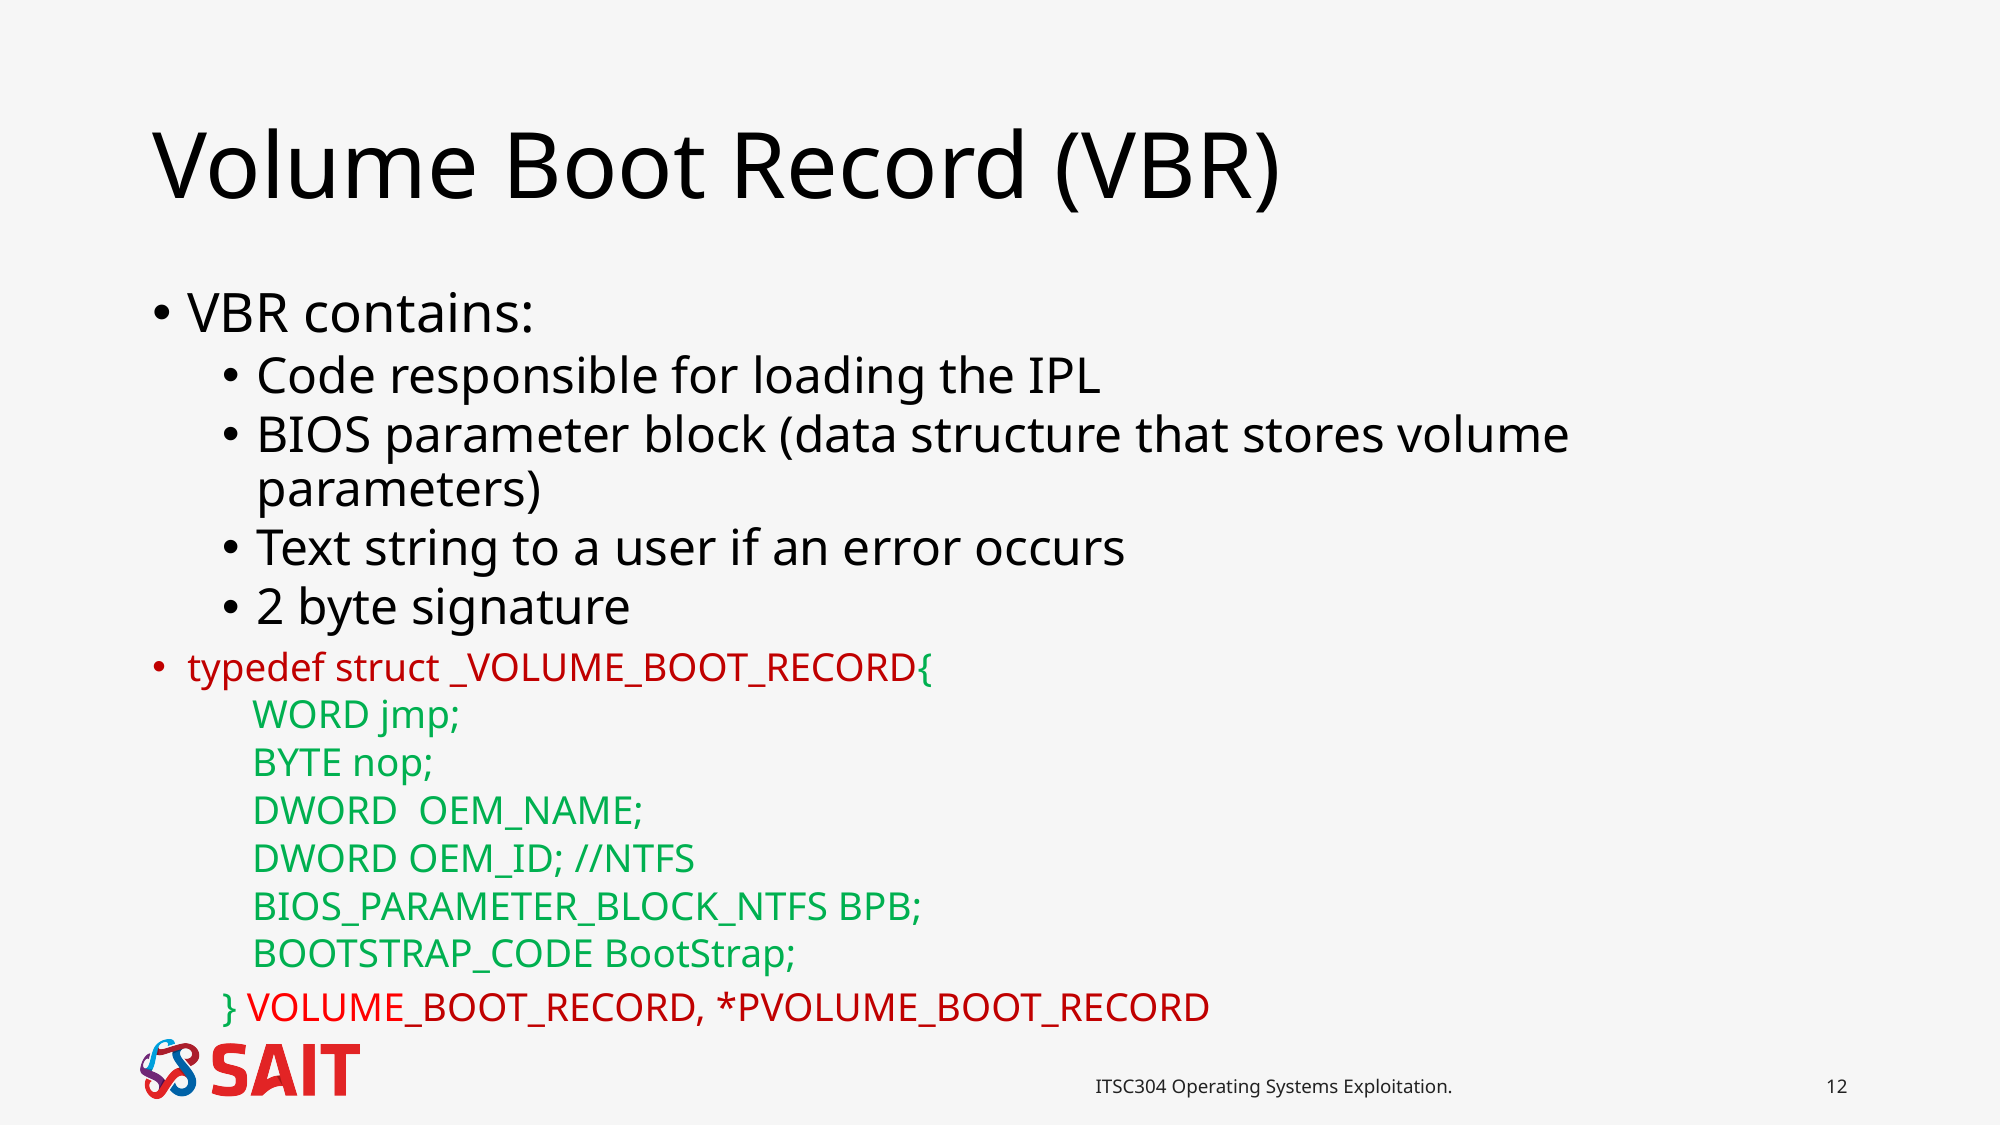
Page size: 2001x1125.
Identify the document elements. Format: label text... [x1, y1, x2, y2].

footer ITSC304 Operating Systems Exploitation. [858, 1048, 1690, 1109]
title Volume Boot Record (VBR) [137, 59, 1863, 278]
list VBR contains: Code responsible for loading the IPL BIOS parameter block (data structure that stores volume parameters) Text string to a user if an error occurs 2 byte signature typedef struct _VOLUME_BOOT_RECORD{ WORD jmp; BYTE nop; DWORD OEM_NAME; DWORD OEM_ID; //NTFS BIOS_PARAMETER_BLOCK_NTFS BPB; BOOTSTRAP_CODE BootStrap; } VOLUME_BOOT_RECORD, *PVOLUME_BOOT_RECORD [137, 278, 1863, 1049]
slide_number 12 [1718, 1048, 1863, 1109]
picture [114, 1013, 386, 1125]
